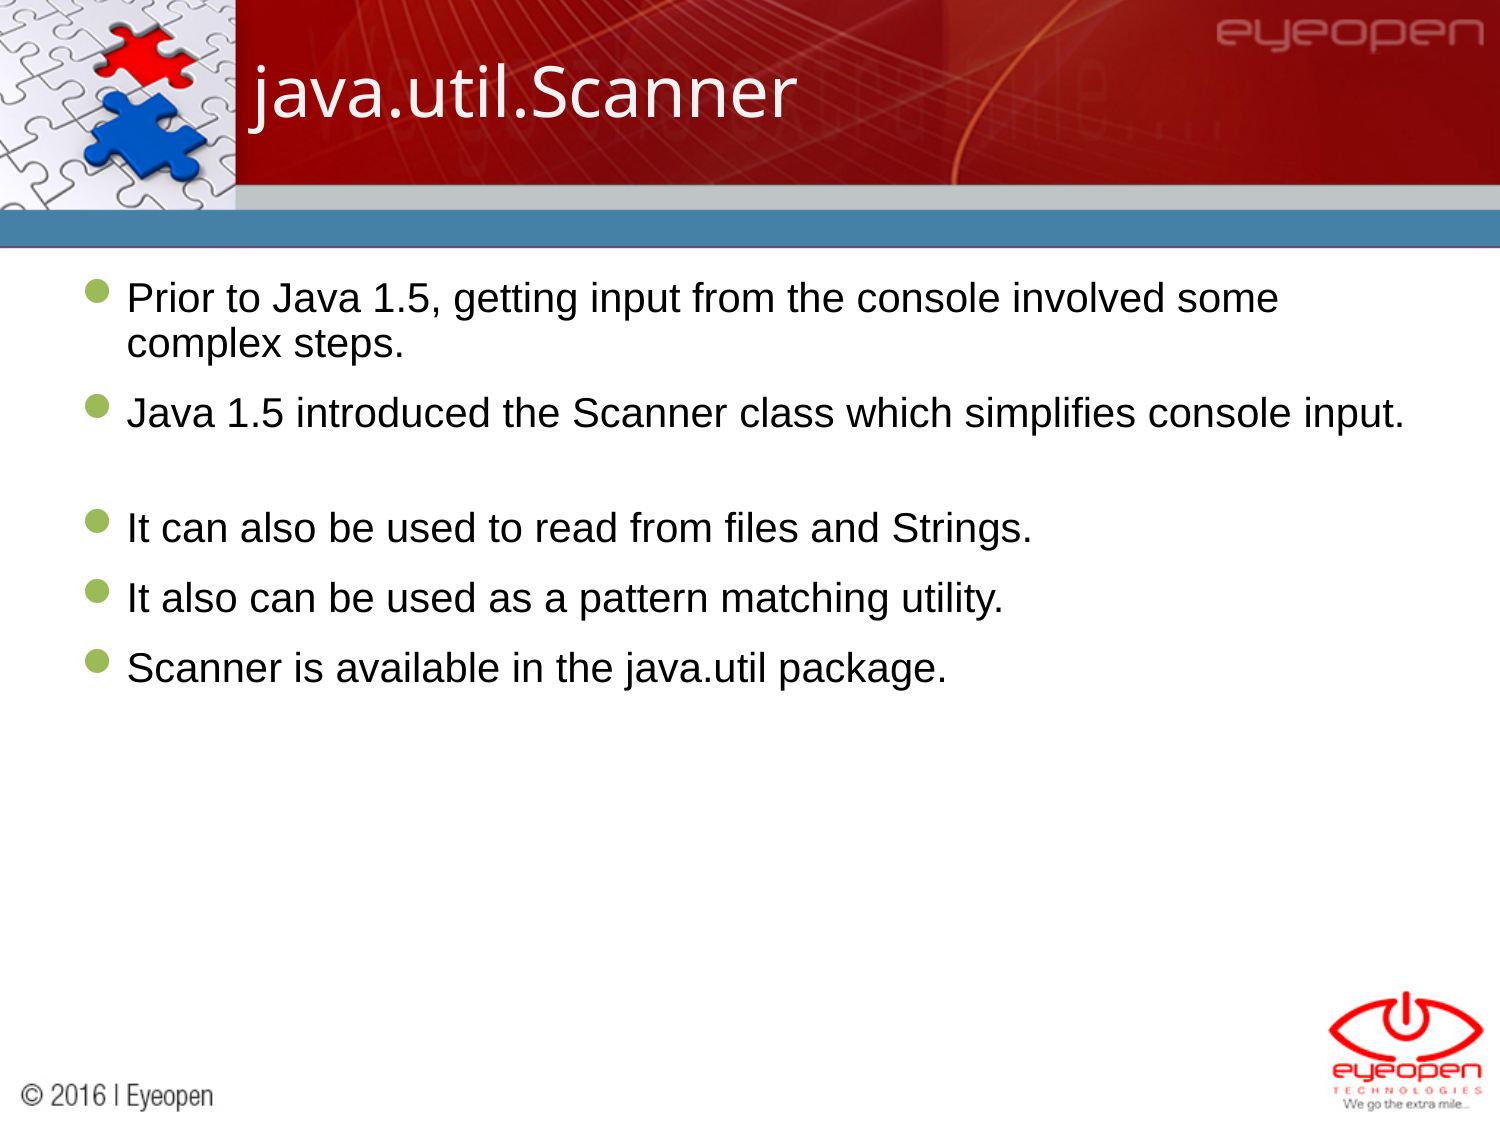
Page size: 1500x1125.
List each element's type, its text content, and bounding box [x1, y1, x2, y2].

title java.util.Scanner [237, 2, 1500, 188]
list Prior to Java 1.5, getting input from the console involved some complex steps. Java 1.5 introduced the Scanner class which simplifies console input. It can also be used to read from files and Strings. It also can be used as a pattern matching utility. Scanner is available in the java.util package. [66, 269, 1425, 990]
picture [0, 0, 1500, 1125]
